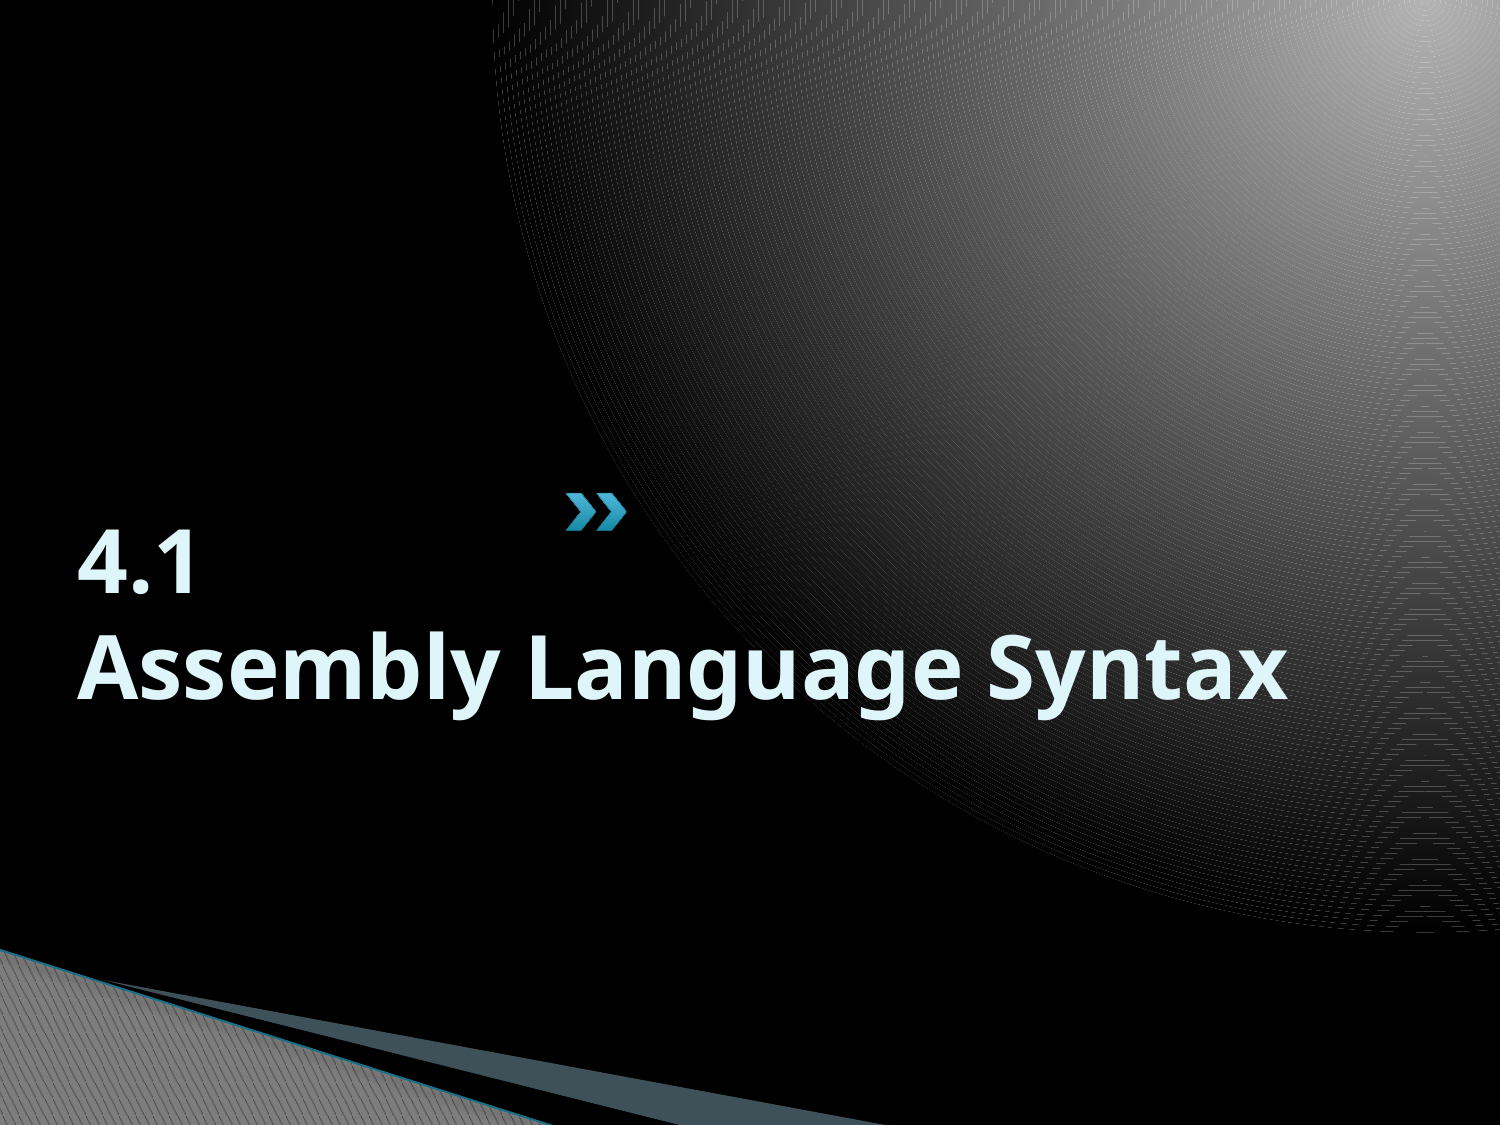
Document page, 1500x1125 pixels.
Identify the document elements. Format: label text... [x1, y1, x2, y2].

picture [0, 952, 543, 1125]
title 4.1 Assembly Language Syntax [62, 425, 1338, 725]
